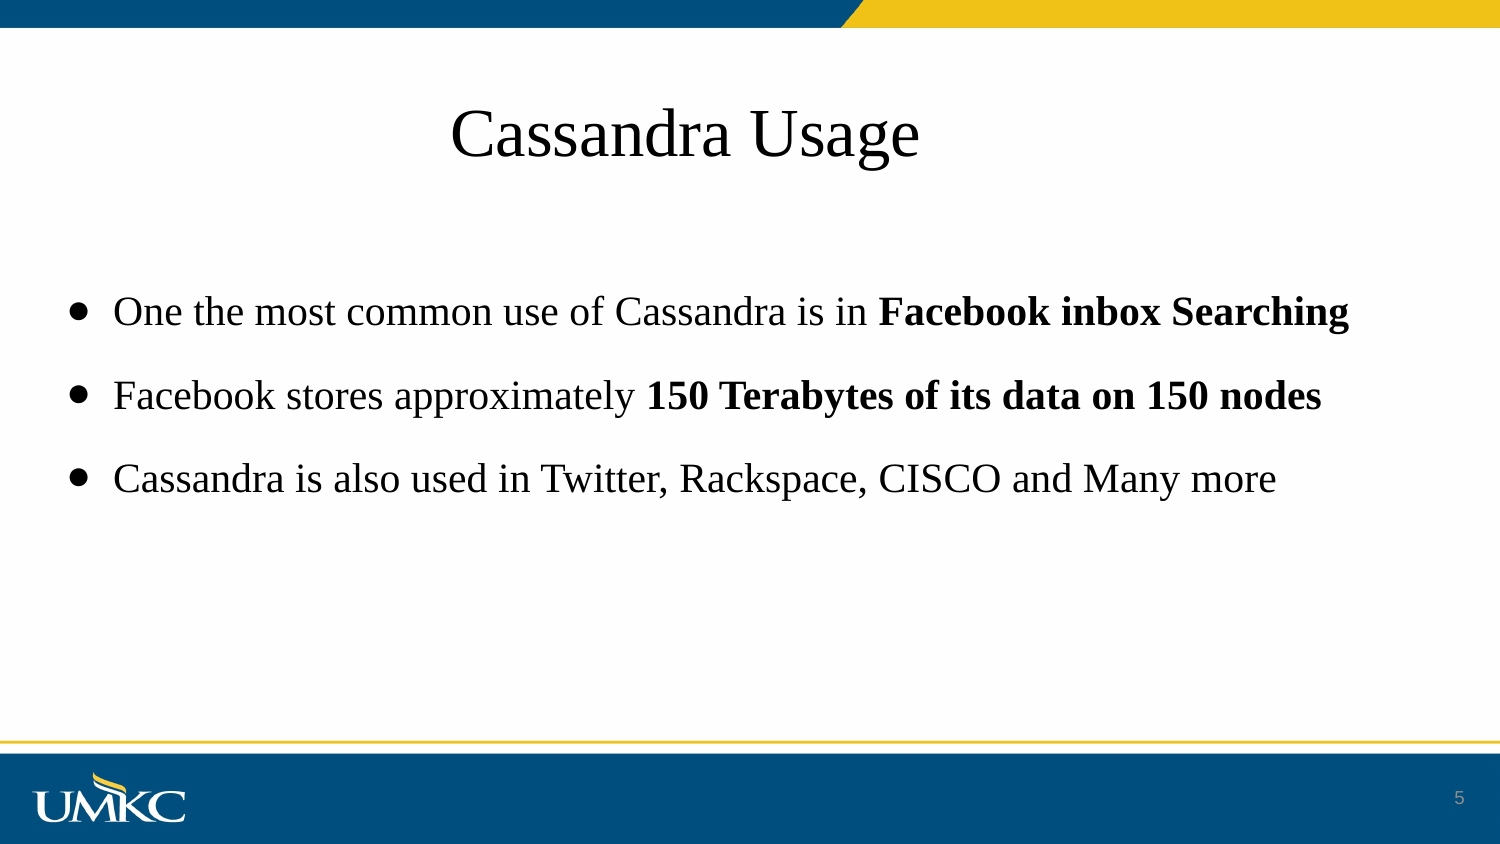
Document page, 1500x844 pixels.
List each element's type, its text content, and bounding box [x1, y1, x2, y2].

title Cassandra Usage [51, 72, 1449, 167]
picture [0, 0, 1500, 844]
list One the most common use of Cassandra is in Facebook inbox Searching Facebook stores approximately 150 Terabytes of its data on 150 nodes Cassandra is also used in Twitter, Rackspace, CISCO and Many more [51, 269, 1449, 830]
slide_number 5 [1389, 764, 1480, 830]
